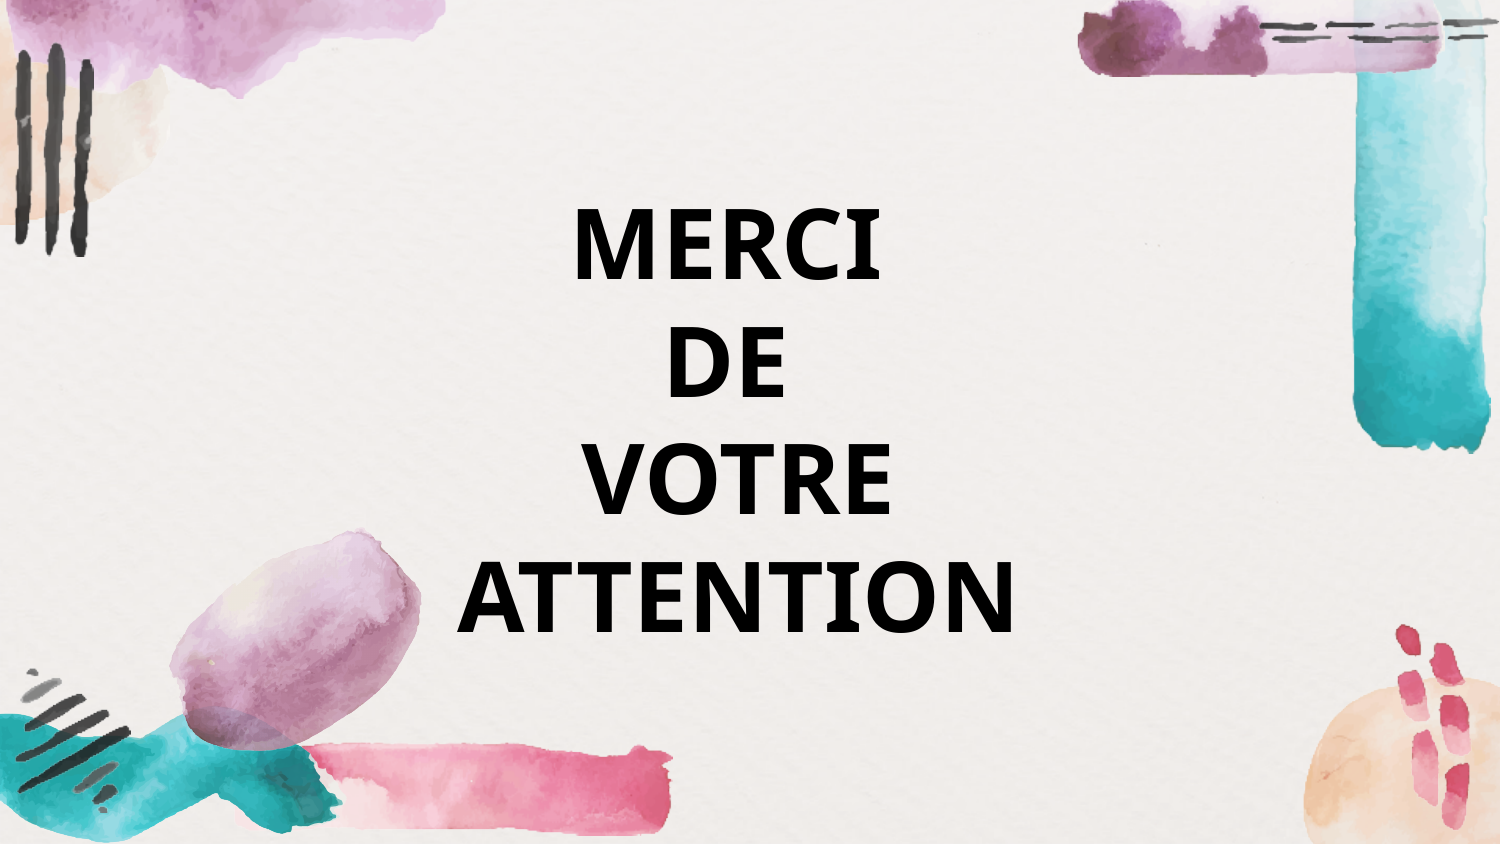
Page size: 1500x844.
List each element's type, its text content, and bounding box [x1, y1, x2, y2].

subtitle MERCI DE VOTRE ATTENTION [372, 166, 1106, 631]
picture [1304, 620, 1500, 844]
picture [0, 0, 1500, 844]
